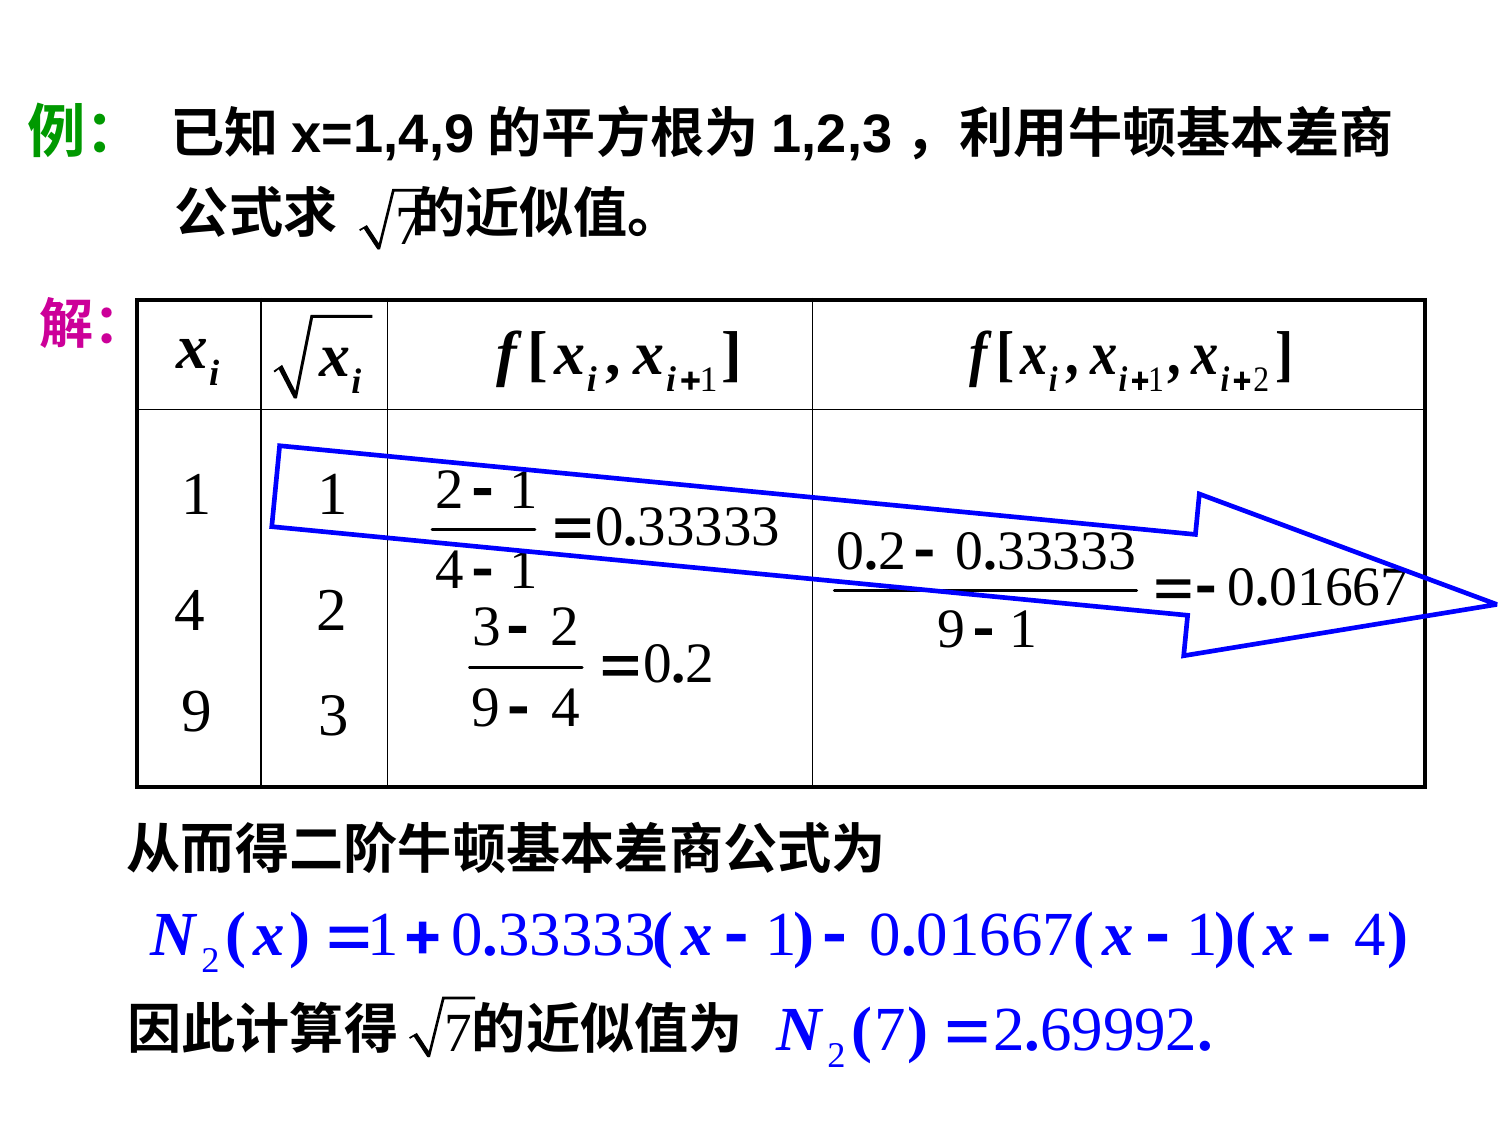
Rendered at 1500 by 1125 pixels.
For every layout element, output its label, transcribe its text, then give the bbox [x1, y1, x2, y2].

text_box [112, 987, 838, 1071]
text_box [349, 179, 438, 263]
text_box [788, 494, 964, 581]
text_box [165, 574, 217, 641]
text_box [310, 679, 357, 751]
text_box 从而得二阶牛顿基本差商公式为 [111, 807, 1150, 887]
table_cell [813, 580, 1423, 785]
table_cell [388, 538, 812, 785]
text_box [1197, 493, 1248, 512]
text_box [949, 312, 1301, 406]
text_box 例： 已知x=1,4,9的平方根为1,2,3，利用牛顿基本差商 公式求 的近似值。 [12, 99, 1425, 250]
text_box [422, 449, 788, 602]
table_header [388, 302, 812, 409]
text_box [1418, 575, 1497, 618]
table_cell [813, 410, 1423, 576]
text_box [161, 304, 231, 400]
table_header [139, 302, 260, 409]
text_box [824, 512, 1418, 661]
table_cell [262, 410, 387, 785]
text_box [763, 987, 1225, 1082]
text_box 解： [24, 282, 200, 362]
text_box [474, 312, 749, 406]
table_header [813, 302, 1423, 409]
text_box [307, 574, 359, 641]
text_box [178, 458, 214, 525]
text_box [271, 445, 422, 542]
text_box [174, 674, 221, 747]
table_cell [388, 410, 812, 497]
table_cell [139, 410, 260, 785]
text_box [263, 304, 387, 413]
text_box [137, 893, 1422, 988]
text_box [315, 458, 351, 525]
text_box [459, 587, 723, 740]
